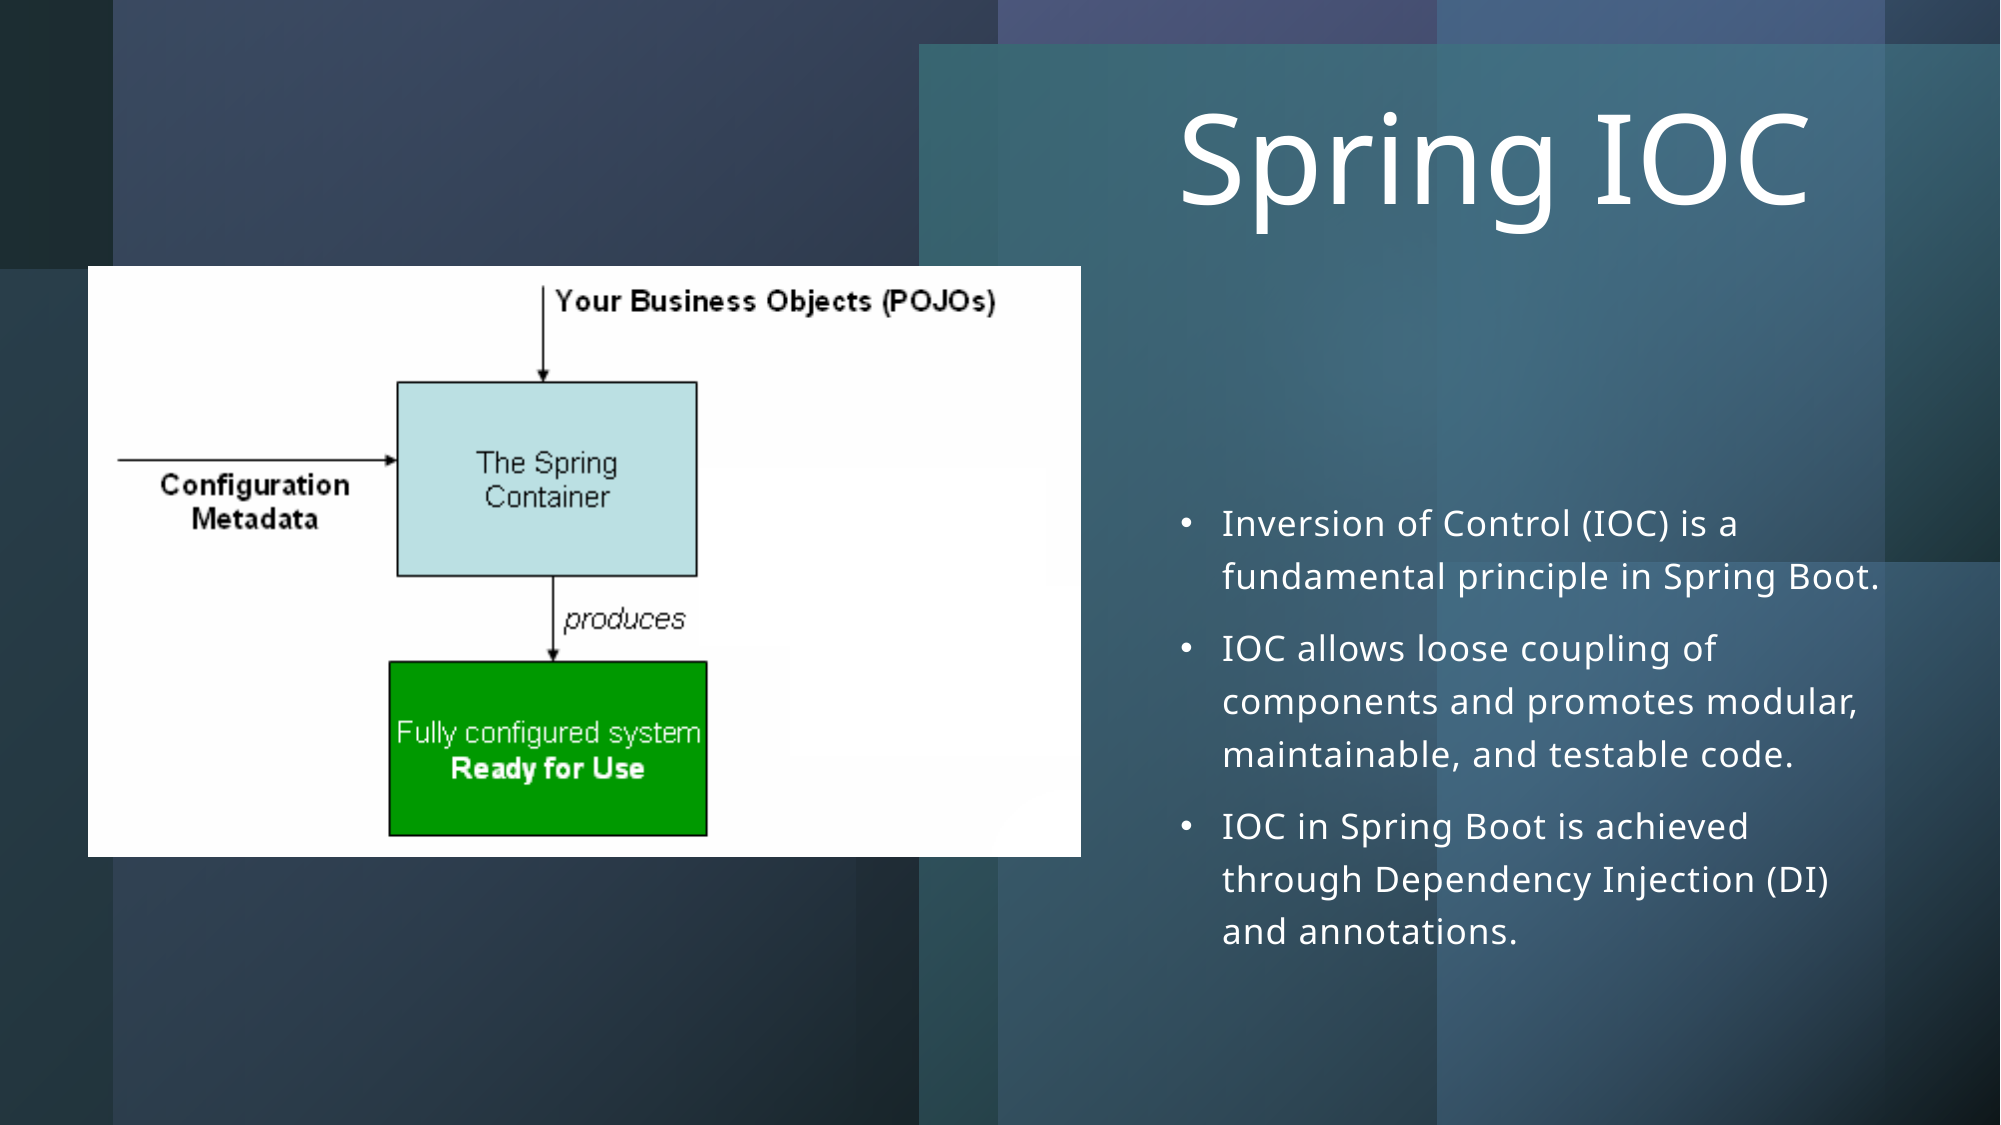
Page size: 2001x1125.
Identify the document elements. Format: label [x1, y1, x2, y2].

picture [88, 266, 1081, 857]
text_box [0, 0, 2000, 1125]
